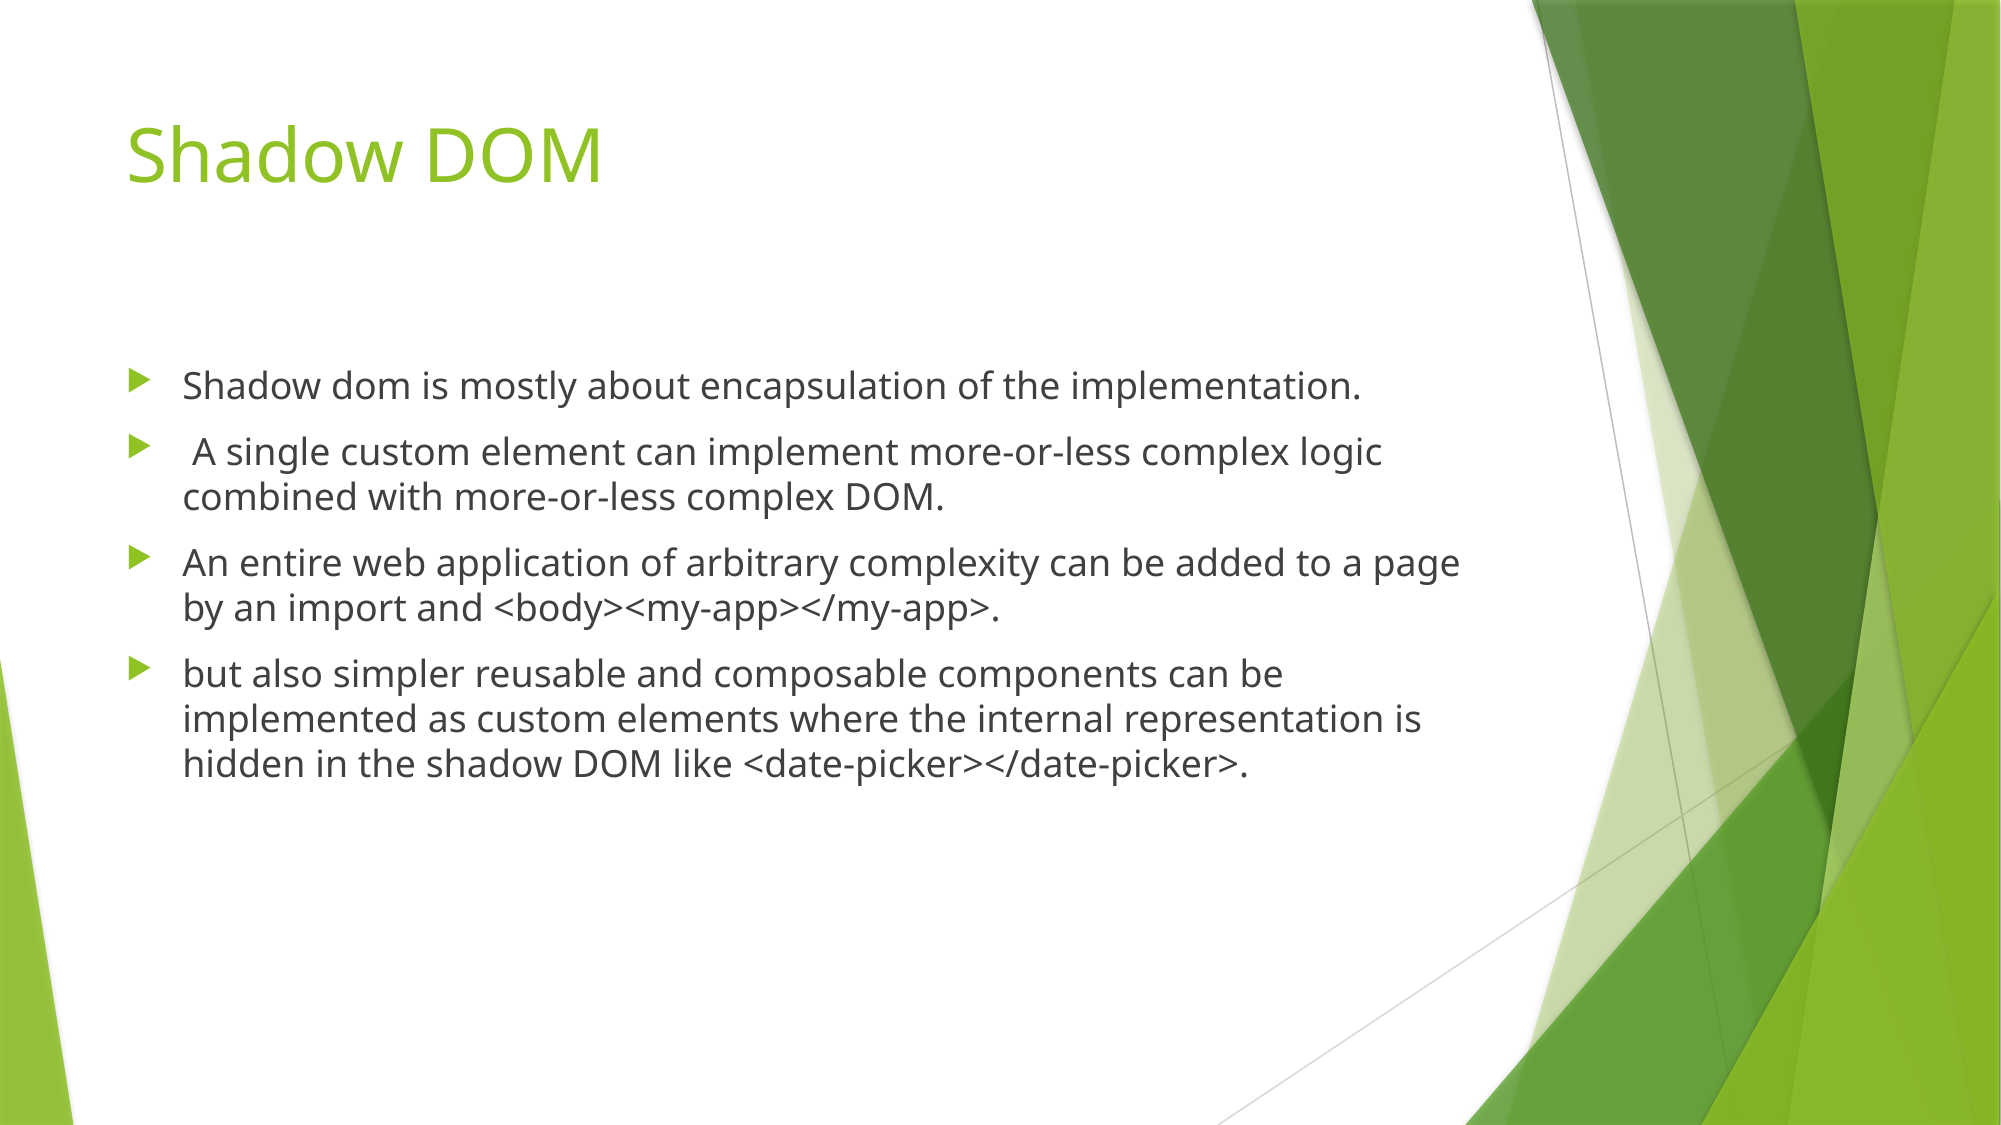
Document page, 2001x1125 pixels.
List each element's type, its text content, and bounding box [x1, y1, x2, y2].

list Shadow dom is mostly about encapsulation of the implementation. A single custom element can implement more-or-less complex logic combined with more-or-less complex DOM. An entire web application of arbitrary complexity can be added to a page by an import and <body><my-app></my-app>. but also simpler reusable and composable components can be implemented as custom elements where the internal representation is hidden in the shadow DOM like <date-picker></date-picker>. [111, 354, 1522, 992]
title Shadow DOM [111, 99, 1522, 317]
